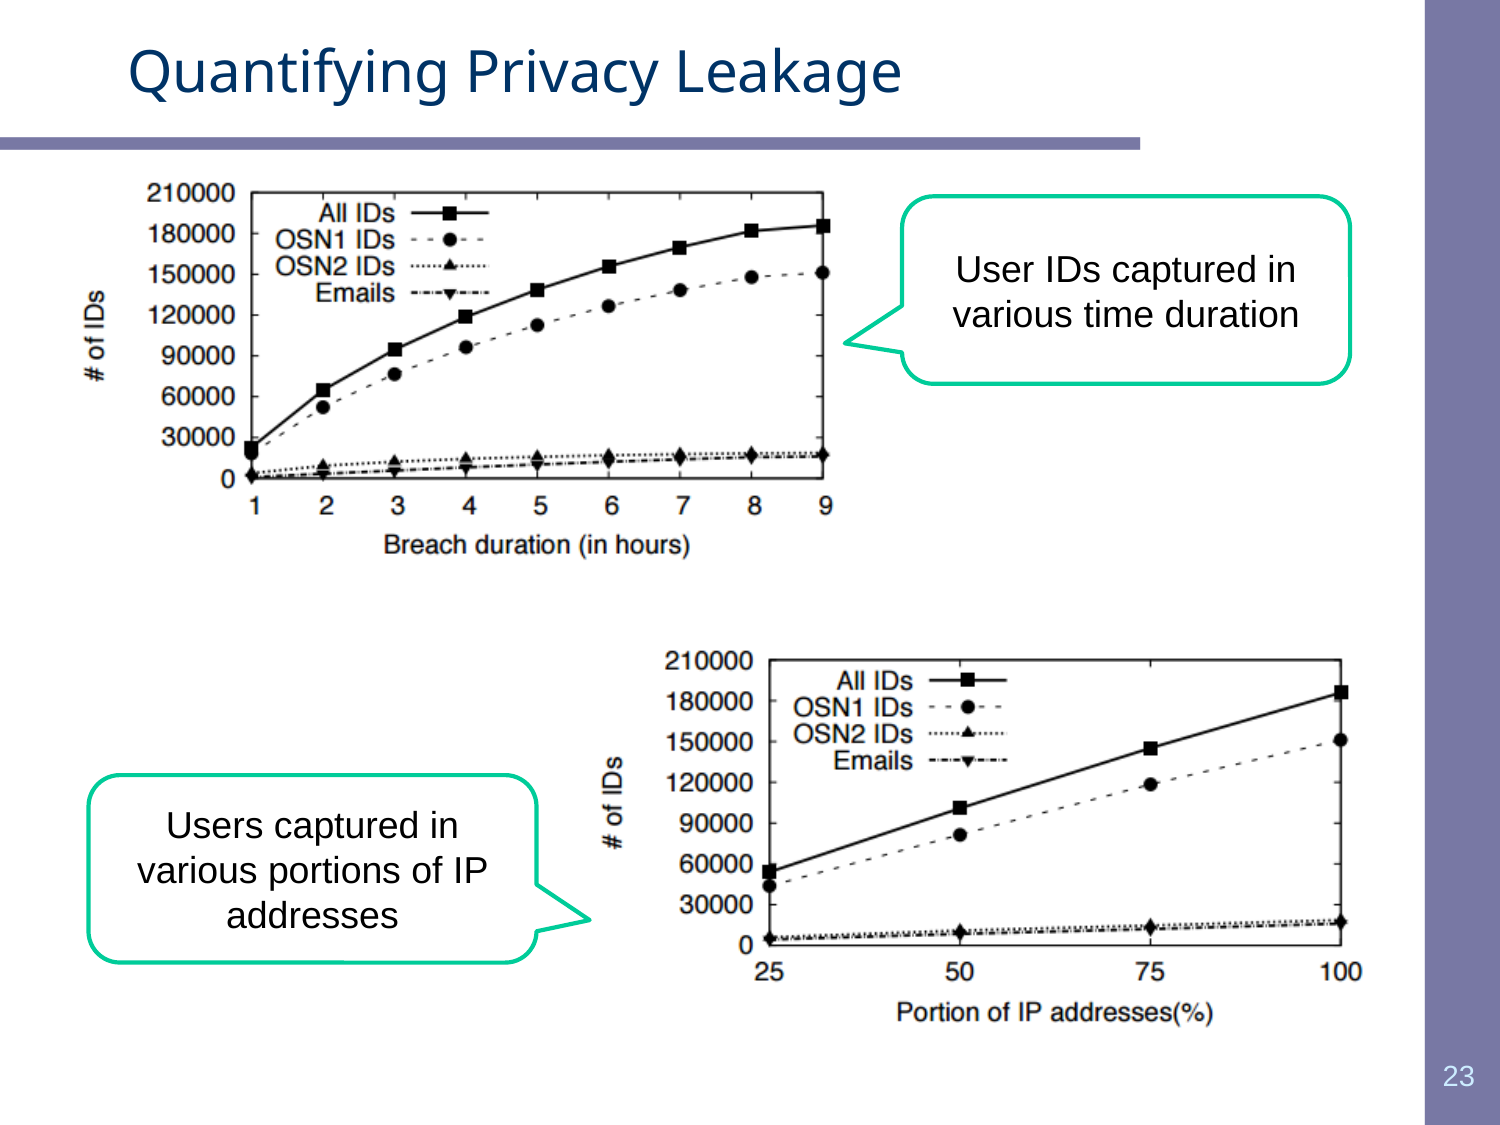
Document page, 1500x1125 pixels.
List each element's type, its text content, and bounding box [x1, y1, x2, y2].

slide_number 23 [1425, 1049, 1493, 1125]
title Quantifying Privacy Leakage [112, 15, 1412, 123]
text_box Users captured in various portions of IP addresses [86, 773, 579, 965]
picture [584, 633, 1375, 1033]
text_box User IDs captured in various time duration [858, 194, 1353, 386]
picture [49, 158, 854, 575]
